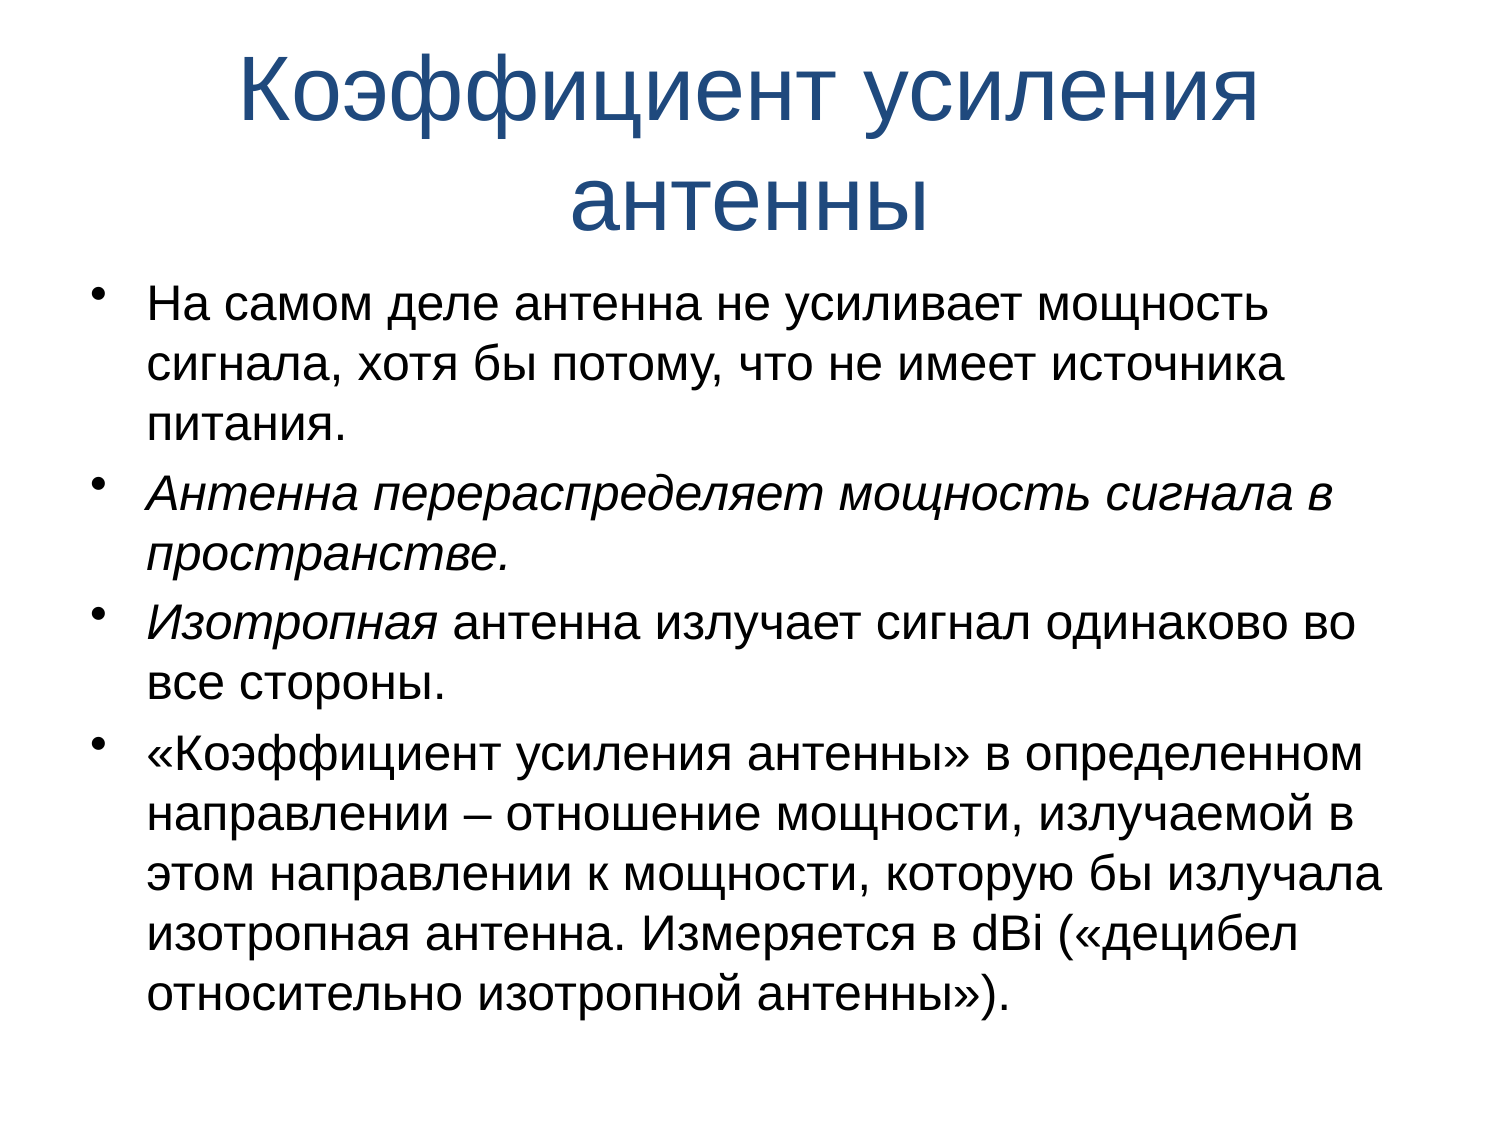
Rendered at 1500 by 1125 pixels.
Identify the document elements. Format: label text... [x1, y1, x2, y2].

list На самом деле антенна не усиливает мощность сигнала, хотя бы потому, что не имеет источника питания. Антенна перераспределяет мощность сигнала в пространстве. Изотропная антенна излучает сигнал одинаково во все стороны. «Коэффициент усиления антенны» в определенном направлении – отношение мощности, излучаемой в этом направлении к мощности, которую бы излучала изотропная антенна. Измеряется в dBi («децибел относительно изотропной антенны»). [75, 262, 1425, 1050]
title Коэффициент усиления антенны [75, 45, 1425, 233]
